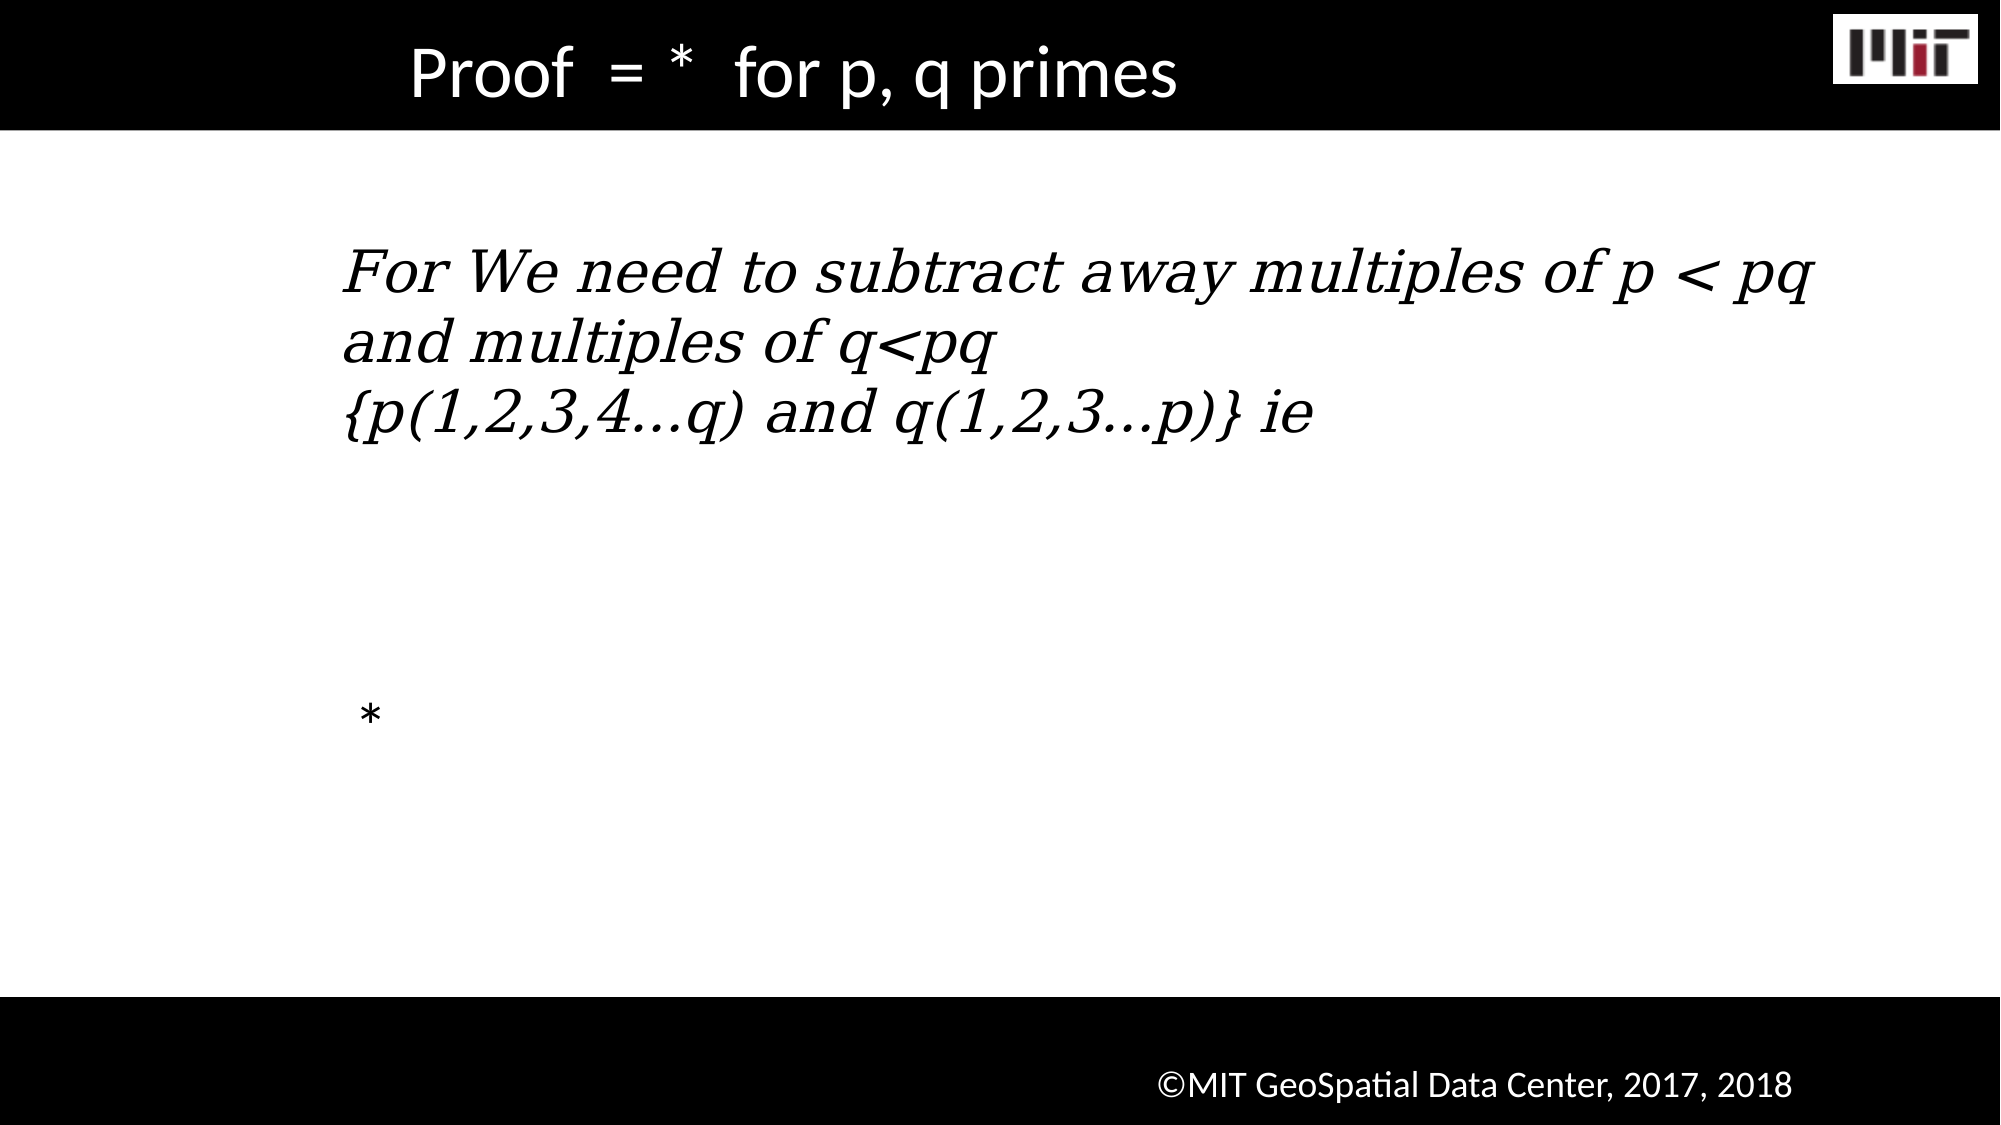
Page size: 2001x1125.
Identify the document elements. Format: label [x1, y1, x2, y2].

picture [1833, 14, 1978, 84]
